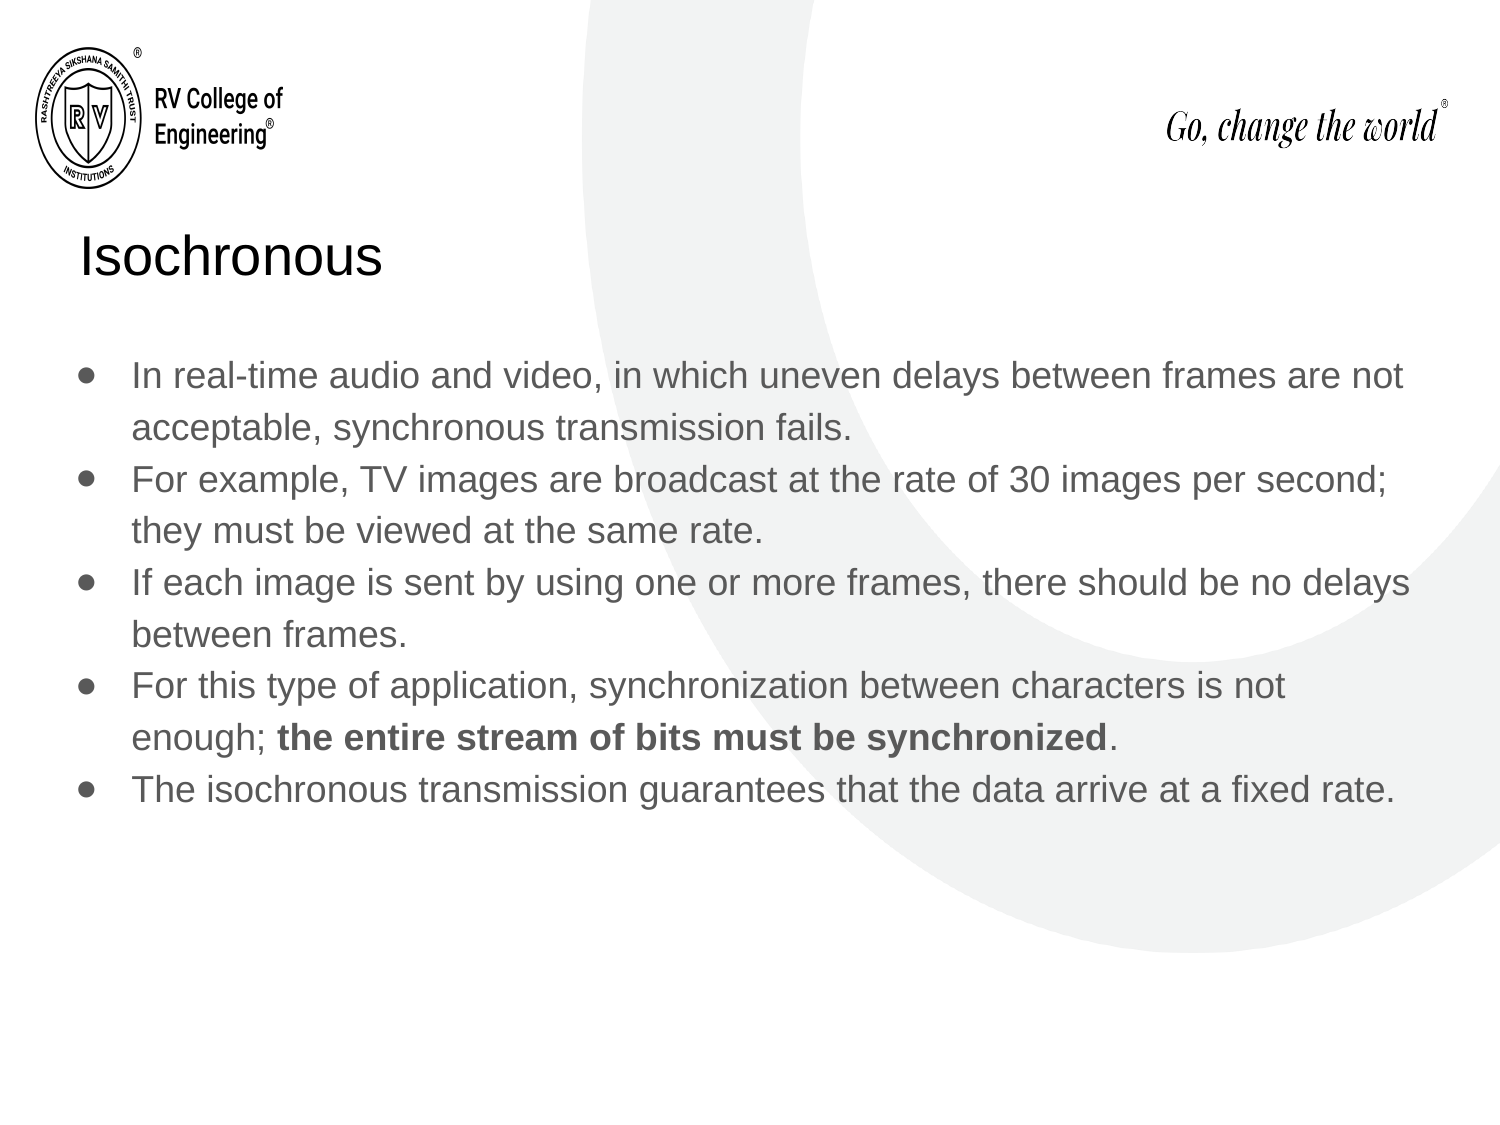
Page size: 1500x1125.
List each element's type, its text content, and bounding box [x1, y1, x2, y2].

list In real-time audio and video, in which uneven delays between frames are not acceptable, synchronous transmission fails. For example, TV images are broadcast at the rate of 30 images per second; they must be viewed at the same rate. If each image is sent by using one or more frames, there should be no delays between frames. For this type of application, synchronization between characters is not enough; the entire stream of bits must be synchronized. The isochronous transmission guarantees that the data arrive at a fixed rate. [41, 329, 1440, 1125]
picture [0, 0, 1500, 1125]
title Isochronous [64, 204, 1462, 302]
